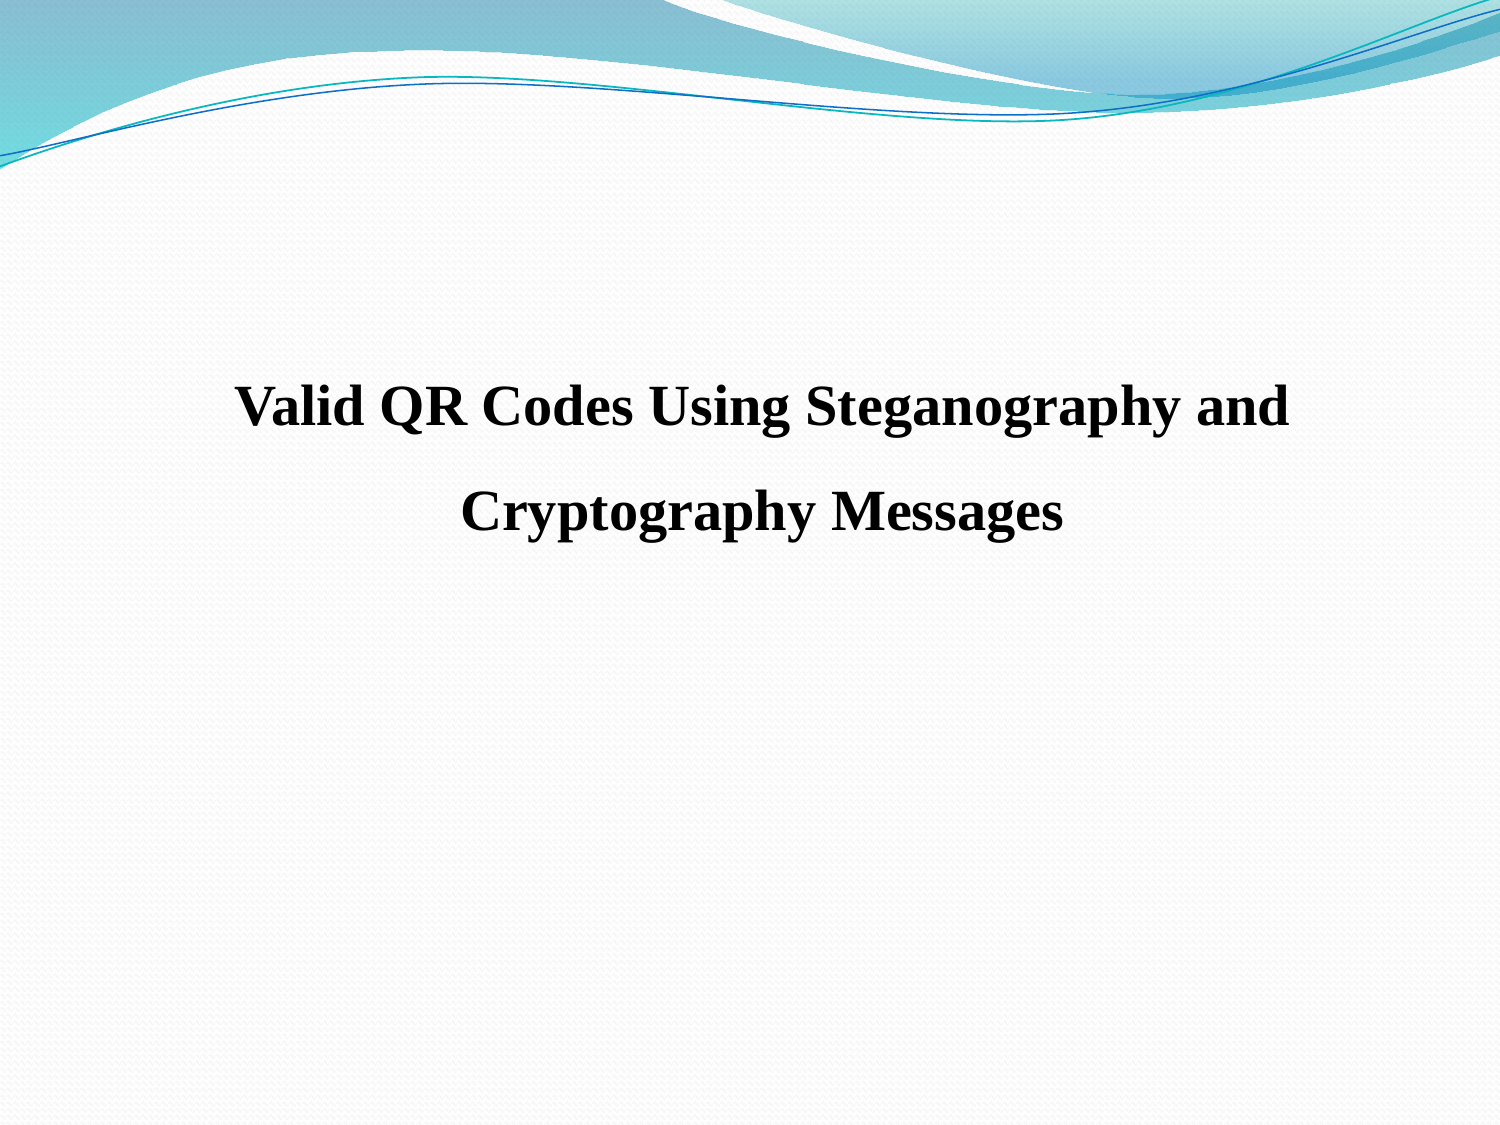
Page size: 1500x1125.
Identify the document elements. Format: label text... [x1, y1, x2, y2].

text_box Valid QR Codes Using Steganography and Cryptography Messages [112, 324, 1413, 550]
